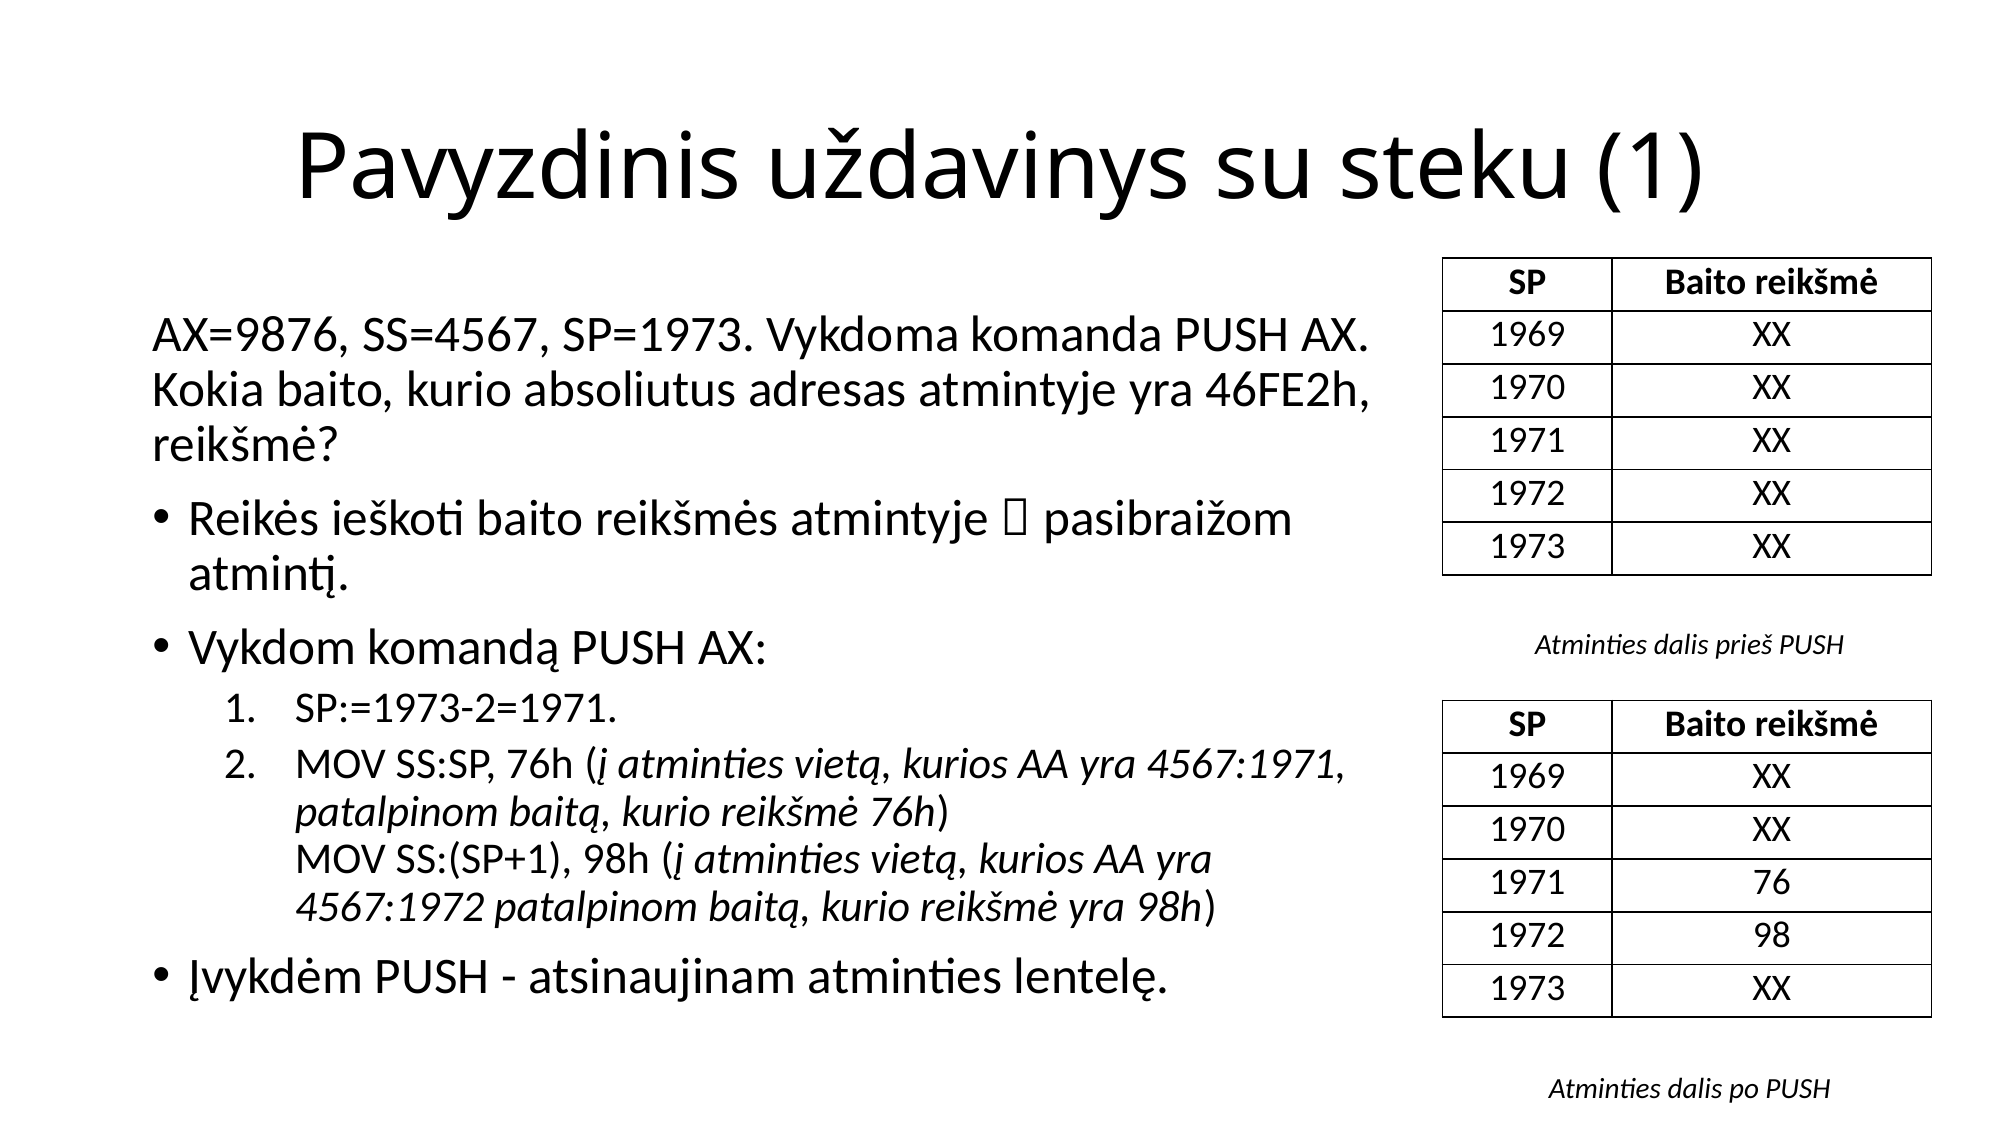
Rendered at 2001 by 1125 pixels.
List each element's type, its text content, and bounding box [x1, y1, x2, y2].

table_cell 1973 [1443, 965, 1611, 1016]
list AX=9876, SS=4567, SP=1973. Vykdoma komanda PUSH AX. Kokia baito, kurio absoliutus adresas atmintyje yra 46FE2h, reikšmė? Reikės ieškoti baito reikšmės atmintyje  pasibraižom atmintį. Vykdom komandą PUSH AX: SP:=1973-2=1971. MOV SS:SP, 76h (į atminties vietą, kurios AA yra 4567:1971, patalpinom baitą, kurio reikšmė 76h) MOV SS:(SP+1), 98h (į atminties vietą, kurios AA yra 4567:1972 patalpinom baitą, kurio reikšmė yra 98h) Įvykdėm PUSH - atsinaujinam atminties lentelę. [137, 299, 1419, 1014]
table_cell 1969 [1443, 312, 1611, 363]
table_cell XX [1613, 807, 1931, 858]
text_box Atminties dalis po PUSH [1442, 1062, 1938, 1112]
table_cell XX [1613, 312, 1931, 363]
table_cell 76 [1613, 860, 1931, 911]
table_cell XX [1613, 418, 1931, 469]
table_cell 98 [1613, 913, 1931, 964]
title Pavyzdinis uždavinys su steku (1) [137, 59, 1863, 278]
table_cell XX [1613, 365, 1931, 416]
table_header SP [1443, 701, 1611, 752]
table_cell XX [1613, 965, 1931, 1016]
table_header Baito reikšmė [1613, 701, 1931, 752]
text_box Atminties dalis prieš PUSH [1442, 618, 1938, 668]
table_cell 1972 [1443, 913, 1611, 964]
table_cell 1971 [1443, 860, 1611, 911]
table_cell 1971 [1443, 418, 1611, 469]
table_cell XX [1613, 470, 1931, 521]
table_header SP [1443, 259, 1611, 310]
table_cell 1972 [1443, 470, 1611, 521]
table_cell XX [1613, 523, 1931, 574]
table_cell 1973 [1443, 523, 1611, 574]
table_cell 1970 [1443, 807, 1611, 858]
table_header Baito reikšmė [1613, 259, 1931, 310]
table_cell XX [1613, 754, 1931, 805]
table_cell 1969 [1443, 754, 1611, 805]
table_cell 1970 [1443, 365, 1611, 416]
